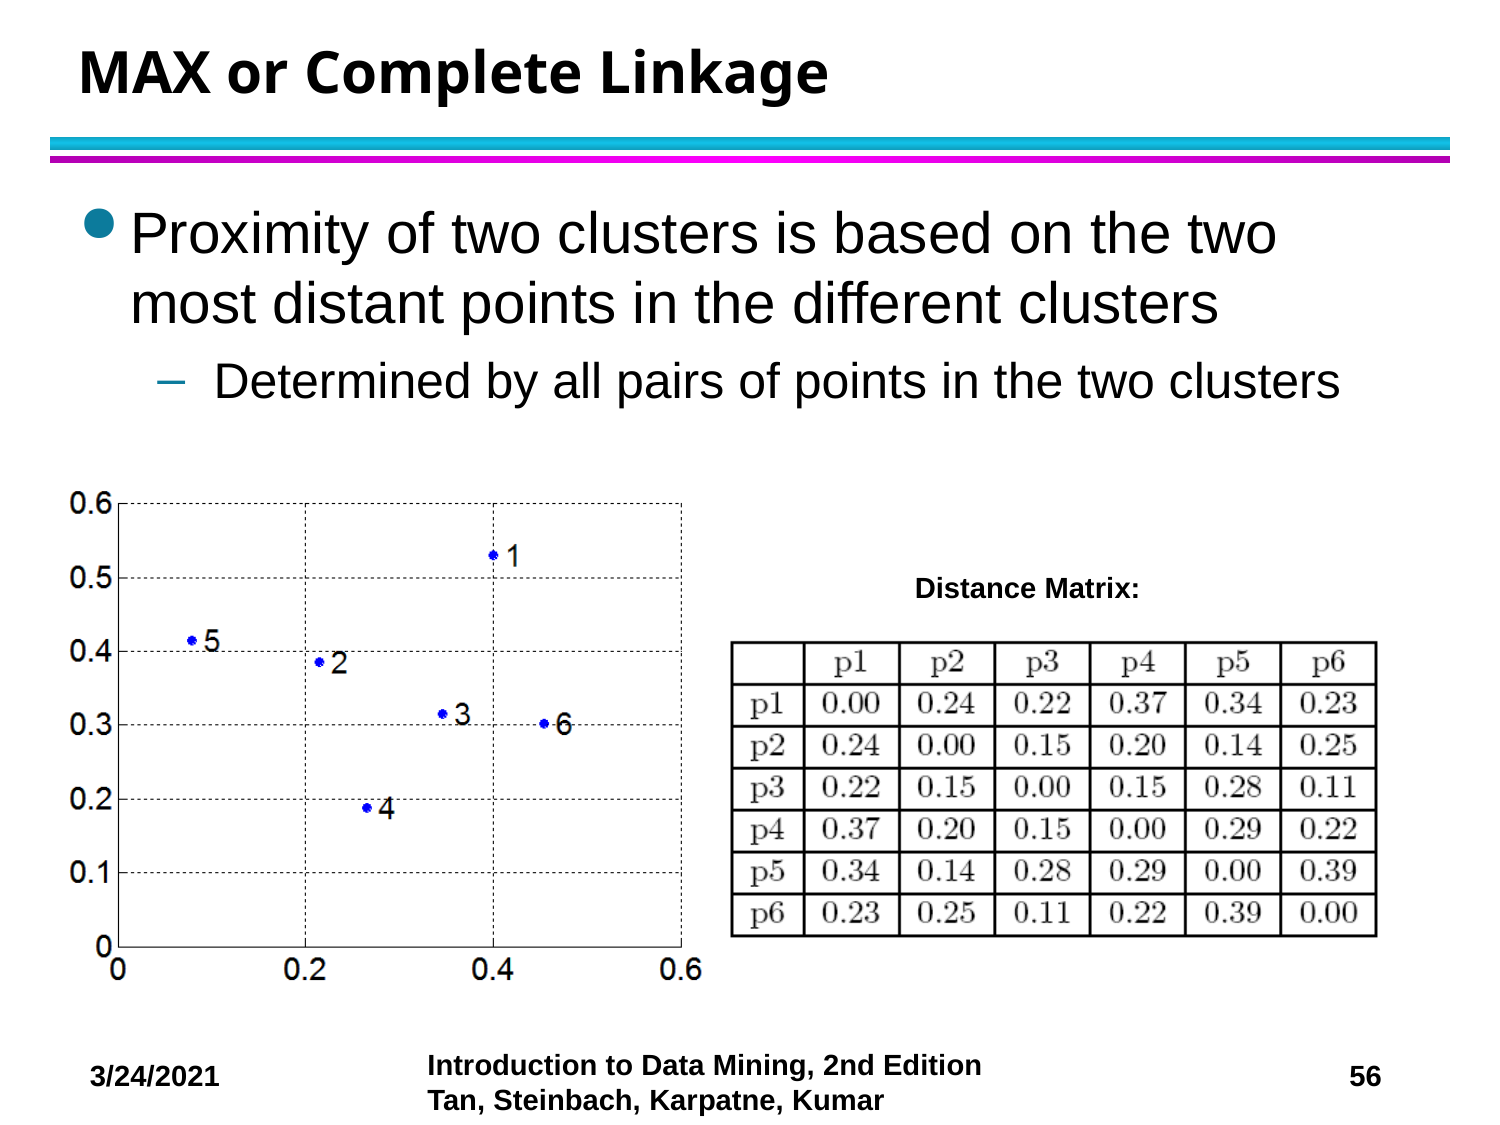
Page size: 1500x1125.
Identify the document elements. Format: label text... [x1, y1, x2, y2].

picture [724, 637, 1382, 939]
text_box Distance Matrix: [899, 562, 1188, 613]
list Proximity of two clusters is based on the two most distant points in the different clusters Determined by all pairs of points in the two clusters [67, 187, 1432, 1038]
picture [24, 462, 714, 988]
title MAX or Complete Linkage [62, 24, 1421, 113]
